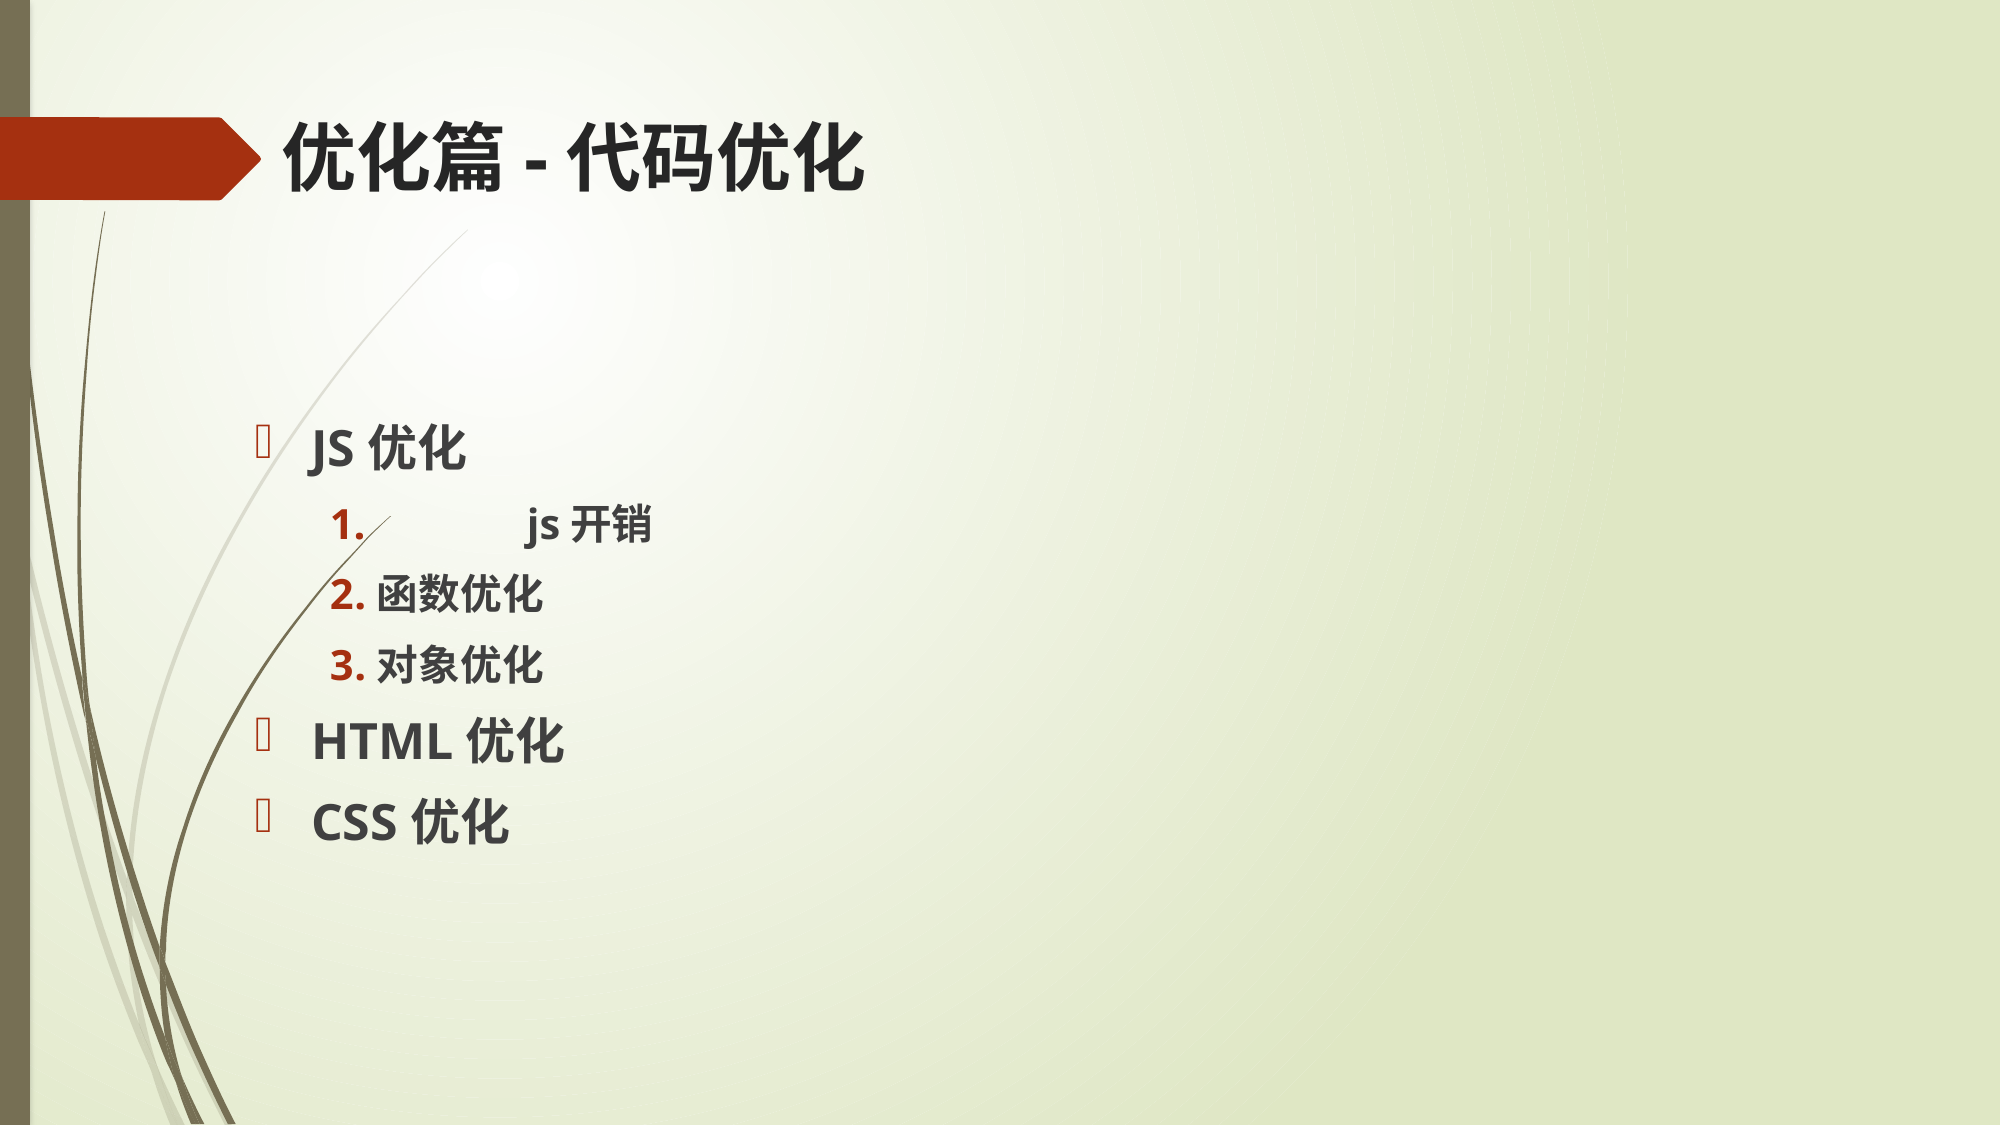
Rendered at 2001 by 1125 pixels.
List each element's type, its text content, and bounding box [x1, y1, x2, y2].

title 优化篇-代码优化 [266, 102, 1729, 313]
list JS优化 js开销 函数优化 对象优化 HTML优化 CSS优化 [239, 409, 1703, 1029]
